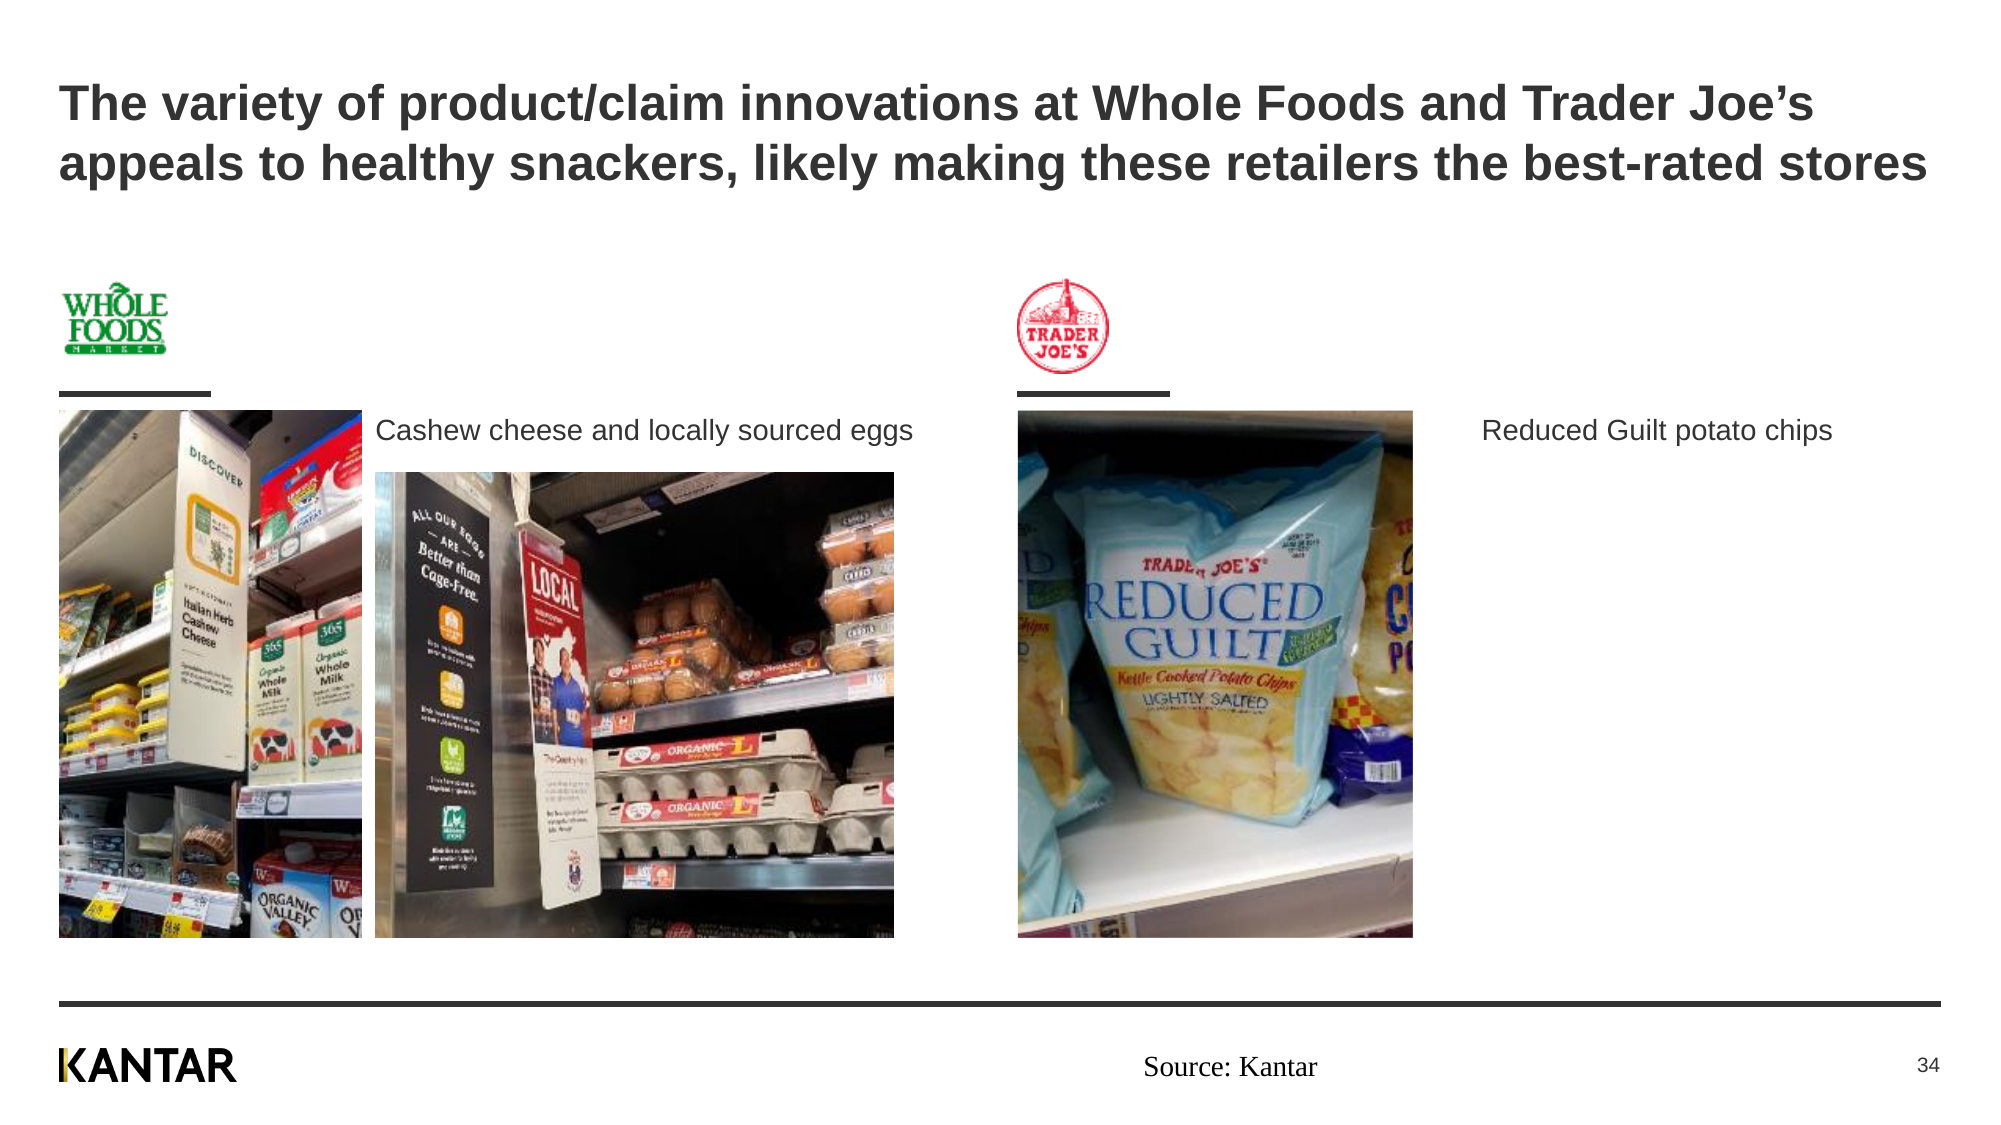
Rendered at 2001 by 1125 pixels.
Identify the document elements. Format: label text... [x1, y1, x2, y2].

list Cashew cheese and locally sourced eggs [375, 410, 921, 473]
picture [375, 472, 894, 938]
picture [1017, 278, 1109, 374]
picture [59, 410, 362, 938]
footer Source: Kantar [694, 1048, 1767, 1081]
title The variety of product/claim innovations at Whole Foods and Trader Joe’s appeals to healthy snackers, likely making these retailers the best-rated stores [59, 70, 1941, 137]
slide_number 34 [1780, 1048, 1941, 1081]
picture [951, 411, 1479, 937]
picture [59, 280, 171, 360]
picture [59, 1048, 237, 1082]
list Reduced Guilt potato chips [1481, 410, 2000, 939]
